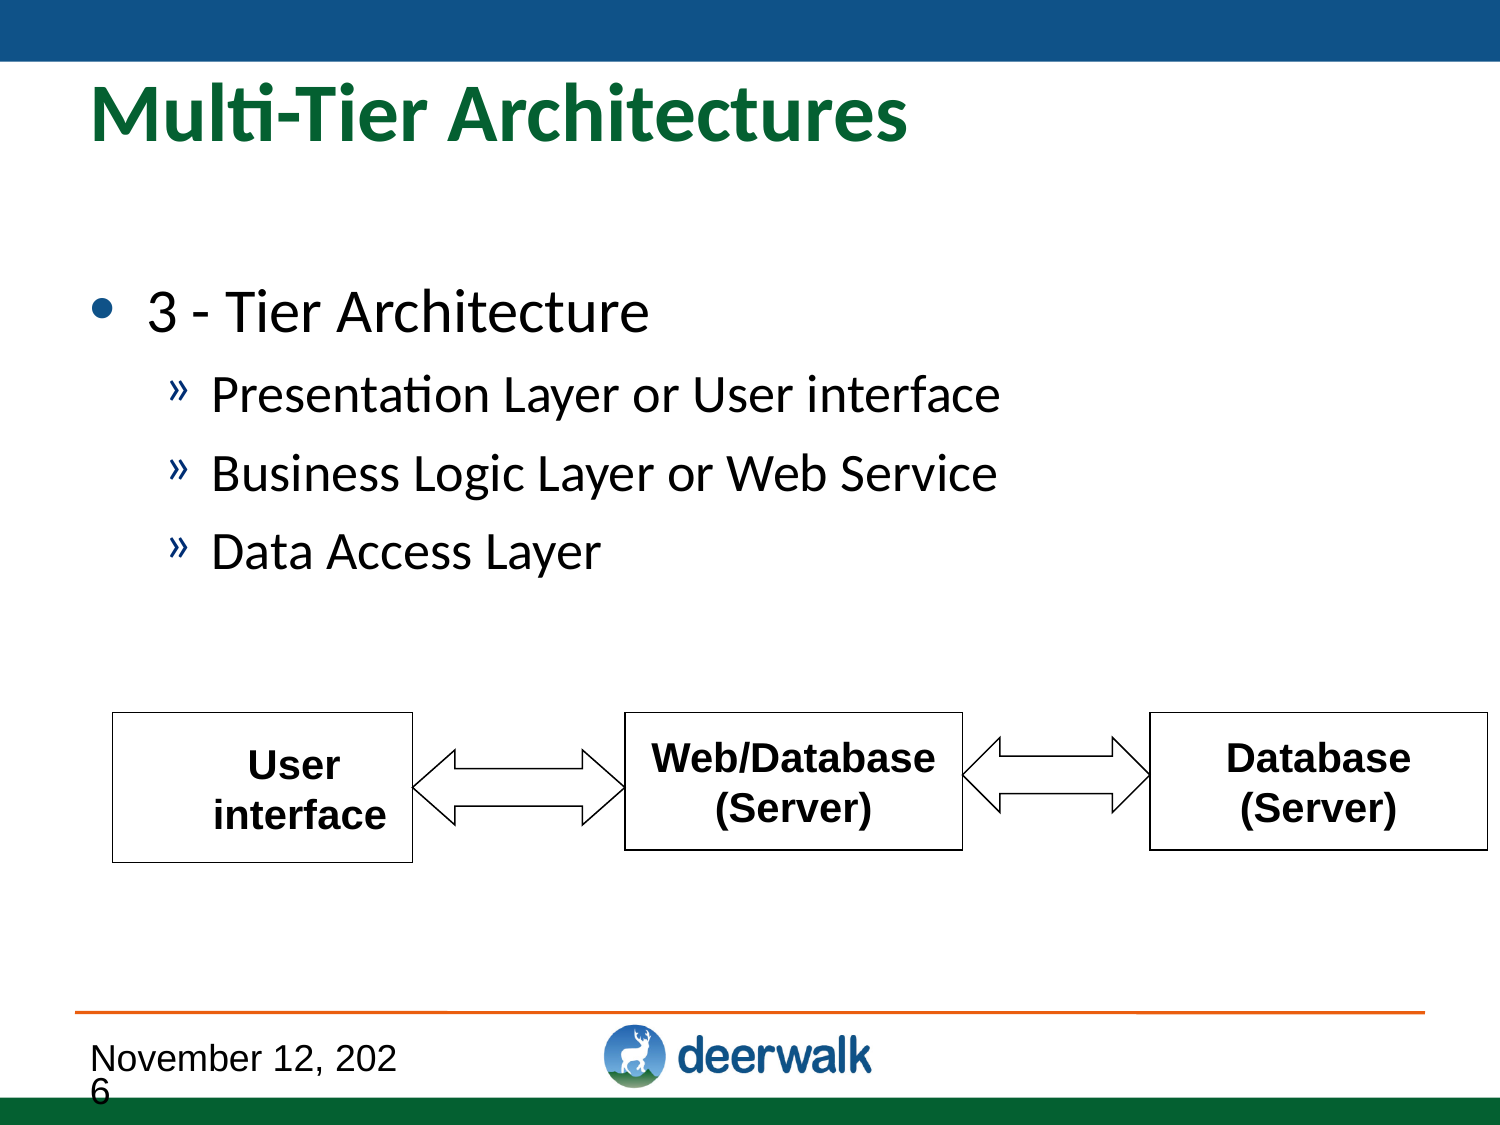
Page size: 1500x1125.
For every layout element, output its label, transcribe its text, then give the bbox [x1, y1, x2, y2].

title Multi-Tier Architectures [74, 49, 1425, 262]
text_box [412, 749, 625, 825]
picture [600, 1019, 875, 1090]
text_box Database (Server) [1149, 712, 1488, 850]
text_box User interface [112, 712, 413, 863]
list 3 - Tier Architecture Presentation Layer or User interface Business Logic Layer or Web Service Data Access Layer [74, 262, 1425, 1006]
text_box [962, 737, 1150, 813]
text_box Web/Database (Server) [624, 712, 963, 850]
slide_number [75, 1012, 425, 1088]
